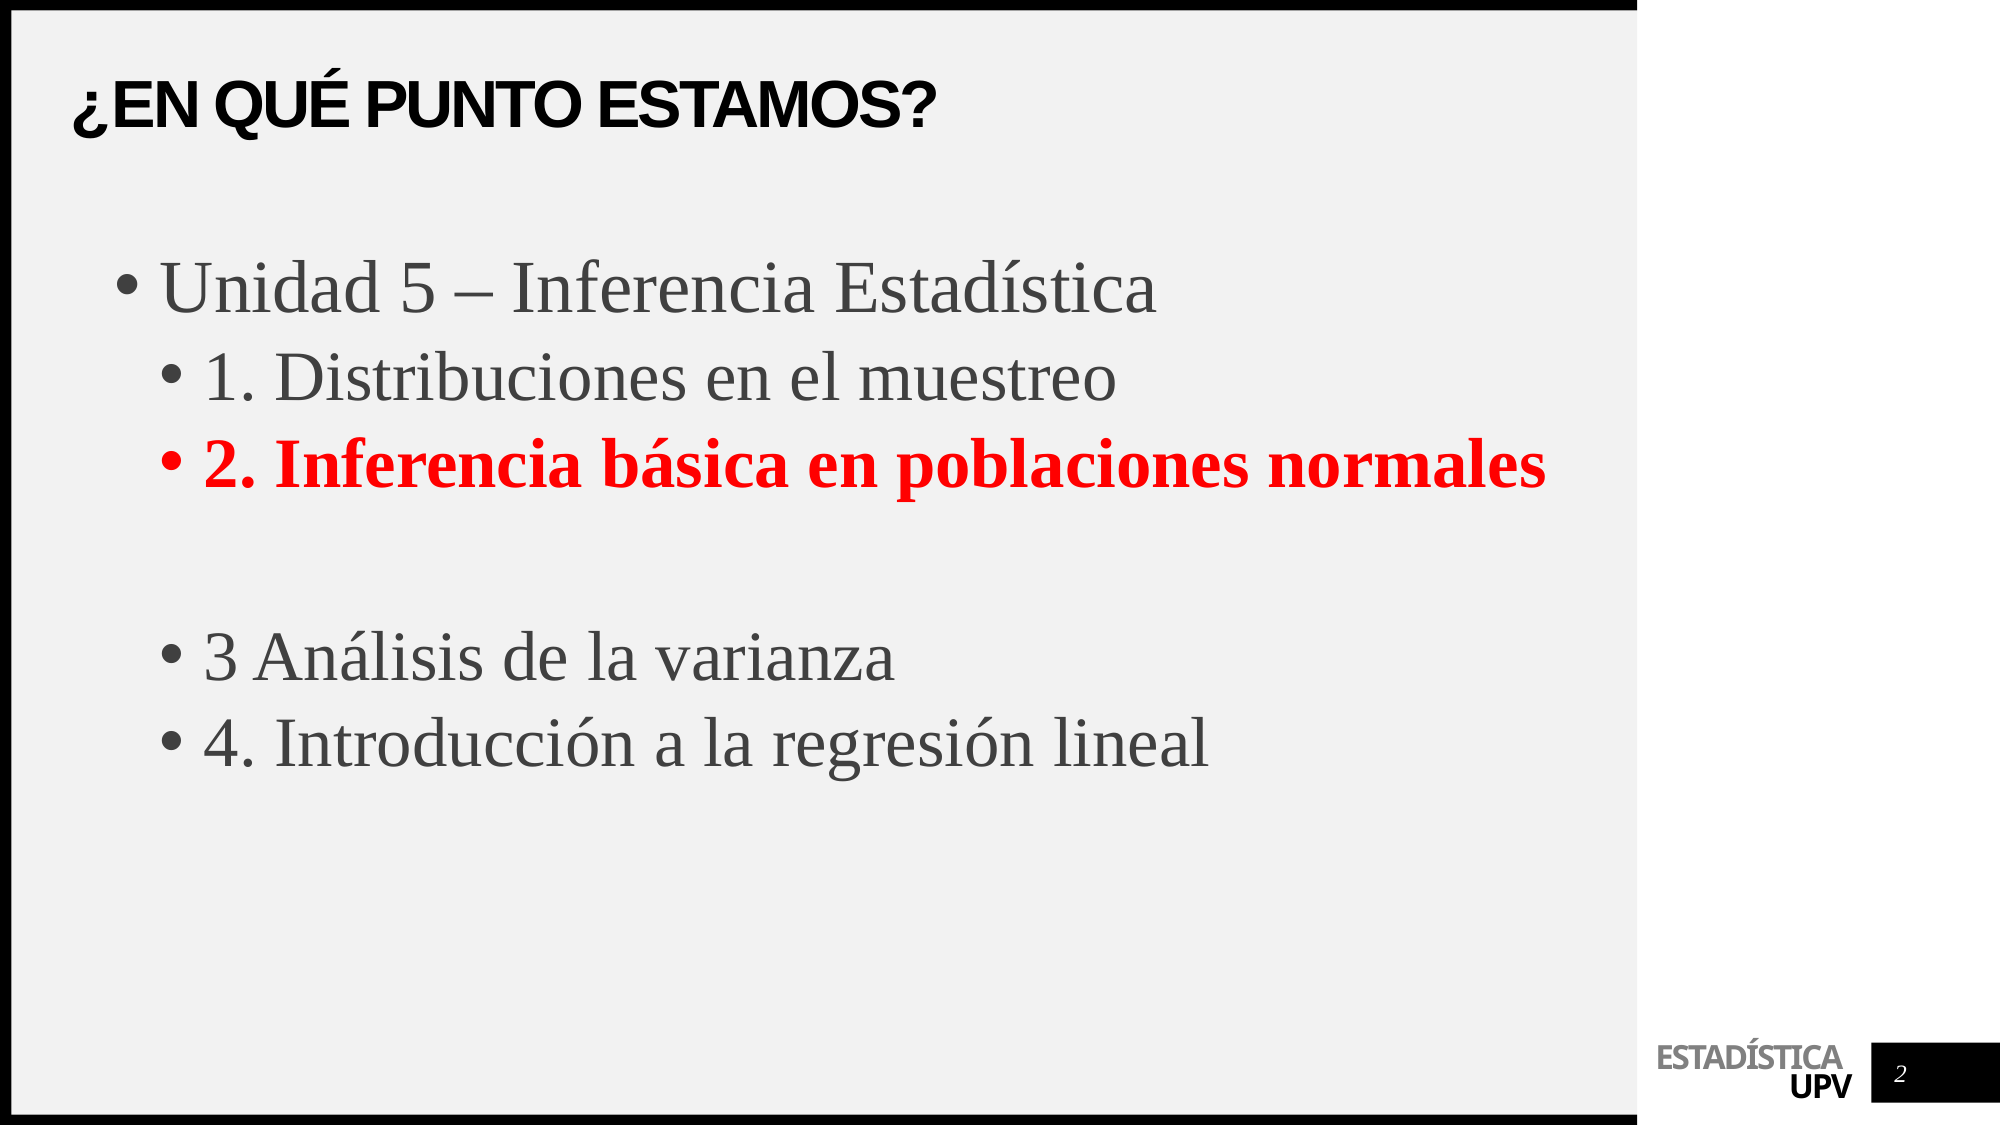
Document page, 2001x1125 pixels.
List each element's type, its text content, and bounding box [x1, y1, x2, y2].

list Unidad 5 – Inferencia Estadística 1. Distribuciones en el muestreo 2. Inferencia básica en poblaciones normales 3 Análisis de la varianza 4. Introducción a la regresión lineal [70, 248, 1630, 1016]
slide_number 2 [1877, 1050, 1924, 1096]
title ¿En qué punto estamos? [70, 70, 1580, 142]
